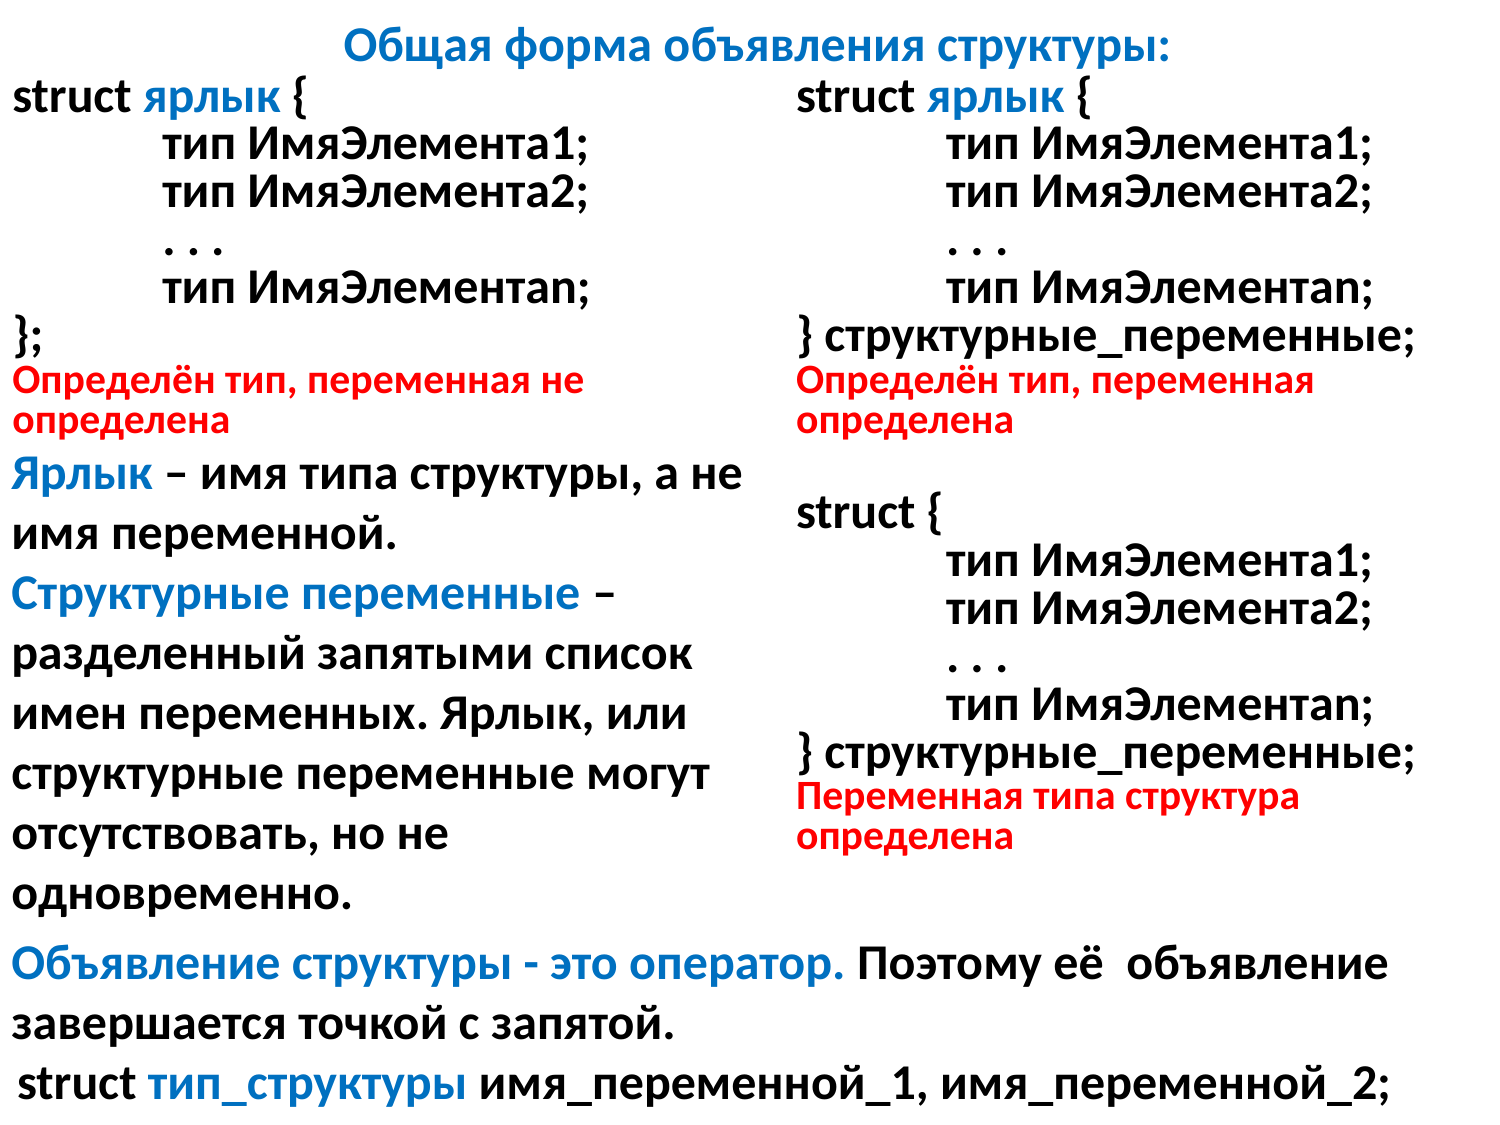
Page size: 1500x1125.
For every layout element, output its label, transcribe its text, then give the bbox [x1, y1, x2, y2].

text_box Ярлык – имя типа структуры, а не имя переменной. Структурные переменные – разделенный запятыми список имен переменных. Ярлык, или структурные переменные могут отсутствовать, но не одновременно. [0, 432, 798, 928]
text_box struct тип_структуры имя_переменной_1, имя_переменной_2; [2, 1041, 1500, 1117]
text_box struct ярлык { тип ИмяЭлемента1; тип ИмяЭлемента2; . . . тип ИмяЭлементаn; }; Определён тип, переменная не определена [0, 66, 774, 432]
text_box Общая форма объявления структуры: [9, 3, 1500, 79]
text_box struct { тип ИмяЭлемента1; тип ИмяЭлемента2; . . . тип ИмяЭлементаn; } структурные_переменные; Переменная типа структура определена [781, 482, 1497, 866]
text_box Объявление структуры - это оператор. Поэтому её объявление завершается точкой с запятой. [0, 922, 1497, 1057]
text_box struct ярлык { тип ИмяЭлемента1; тип ИмяЭлемента2; . . . тип ИмяЭлементаn; } структурные_переменные; Определён тип, переменная определена [781, 66, 1497, 449]
